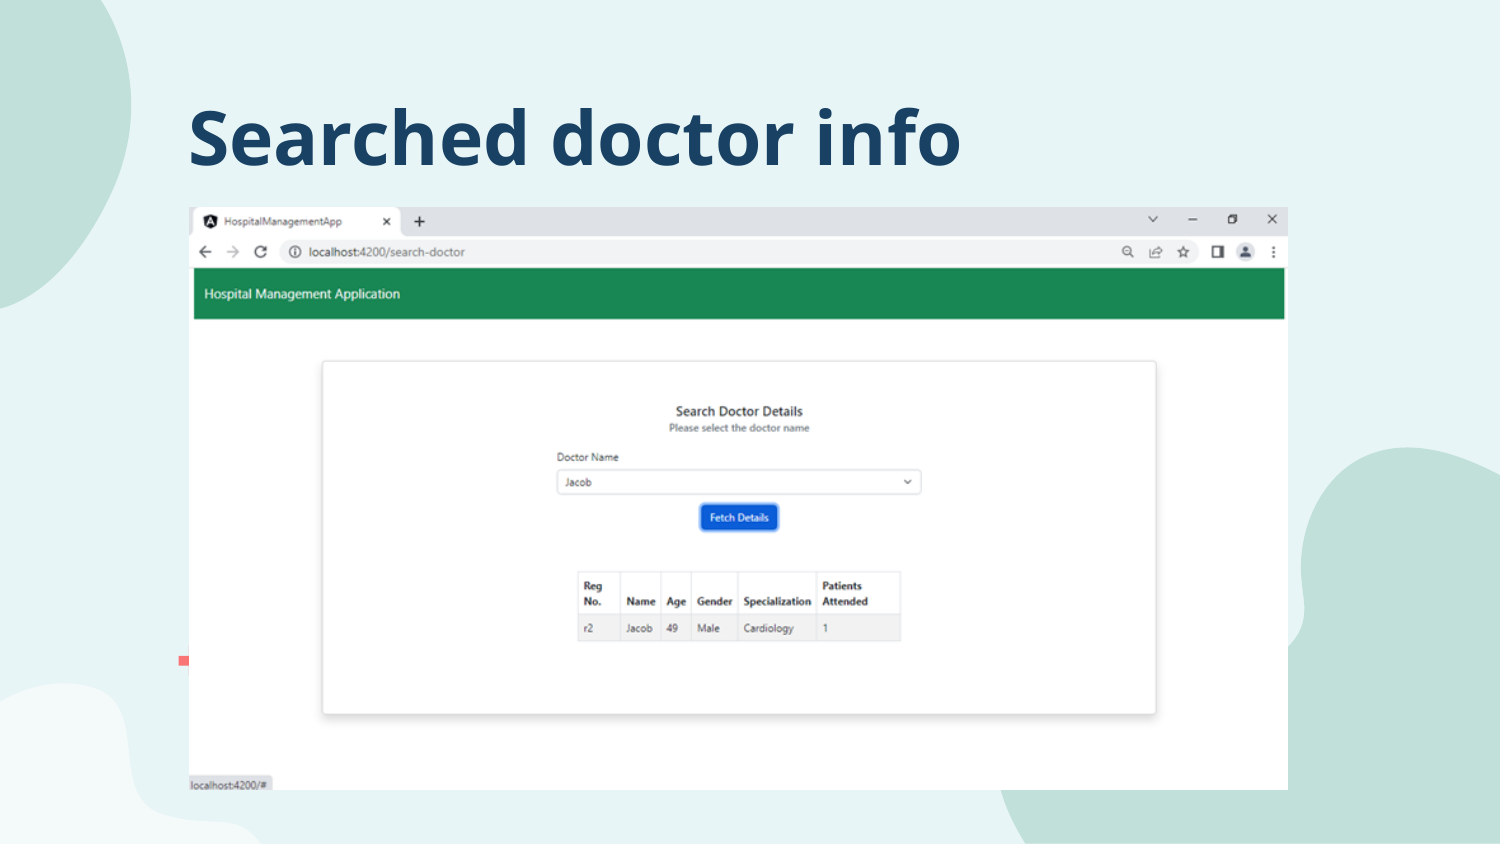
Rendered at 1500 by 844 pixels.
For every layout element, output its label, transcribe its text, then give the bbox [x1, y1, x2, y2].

picture [189, 207, 1288, 790]
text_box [172, 639, 184, 729]
title Searched doctor info [173, 88, 1117, 183]
